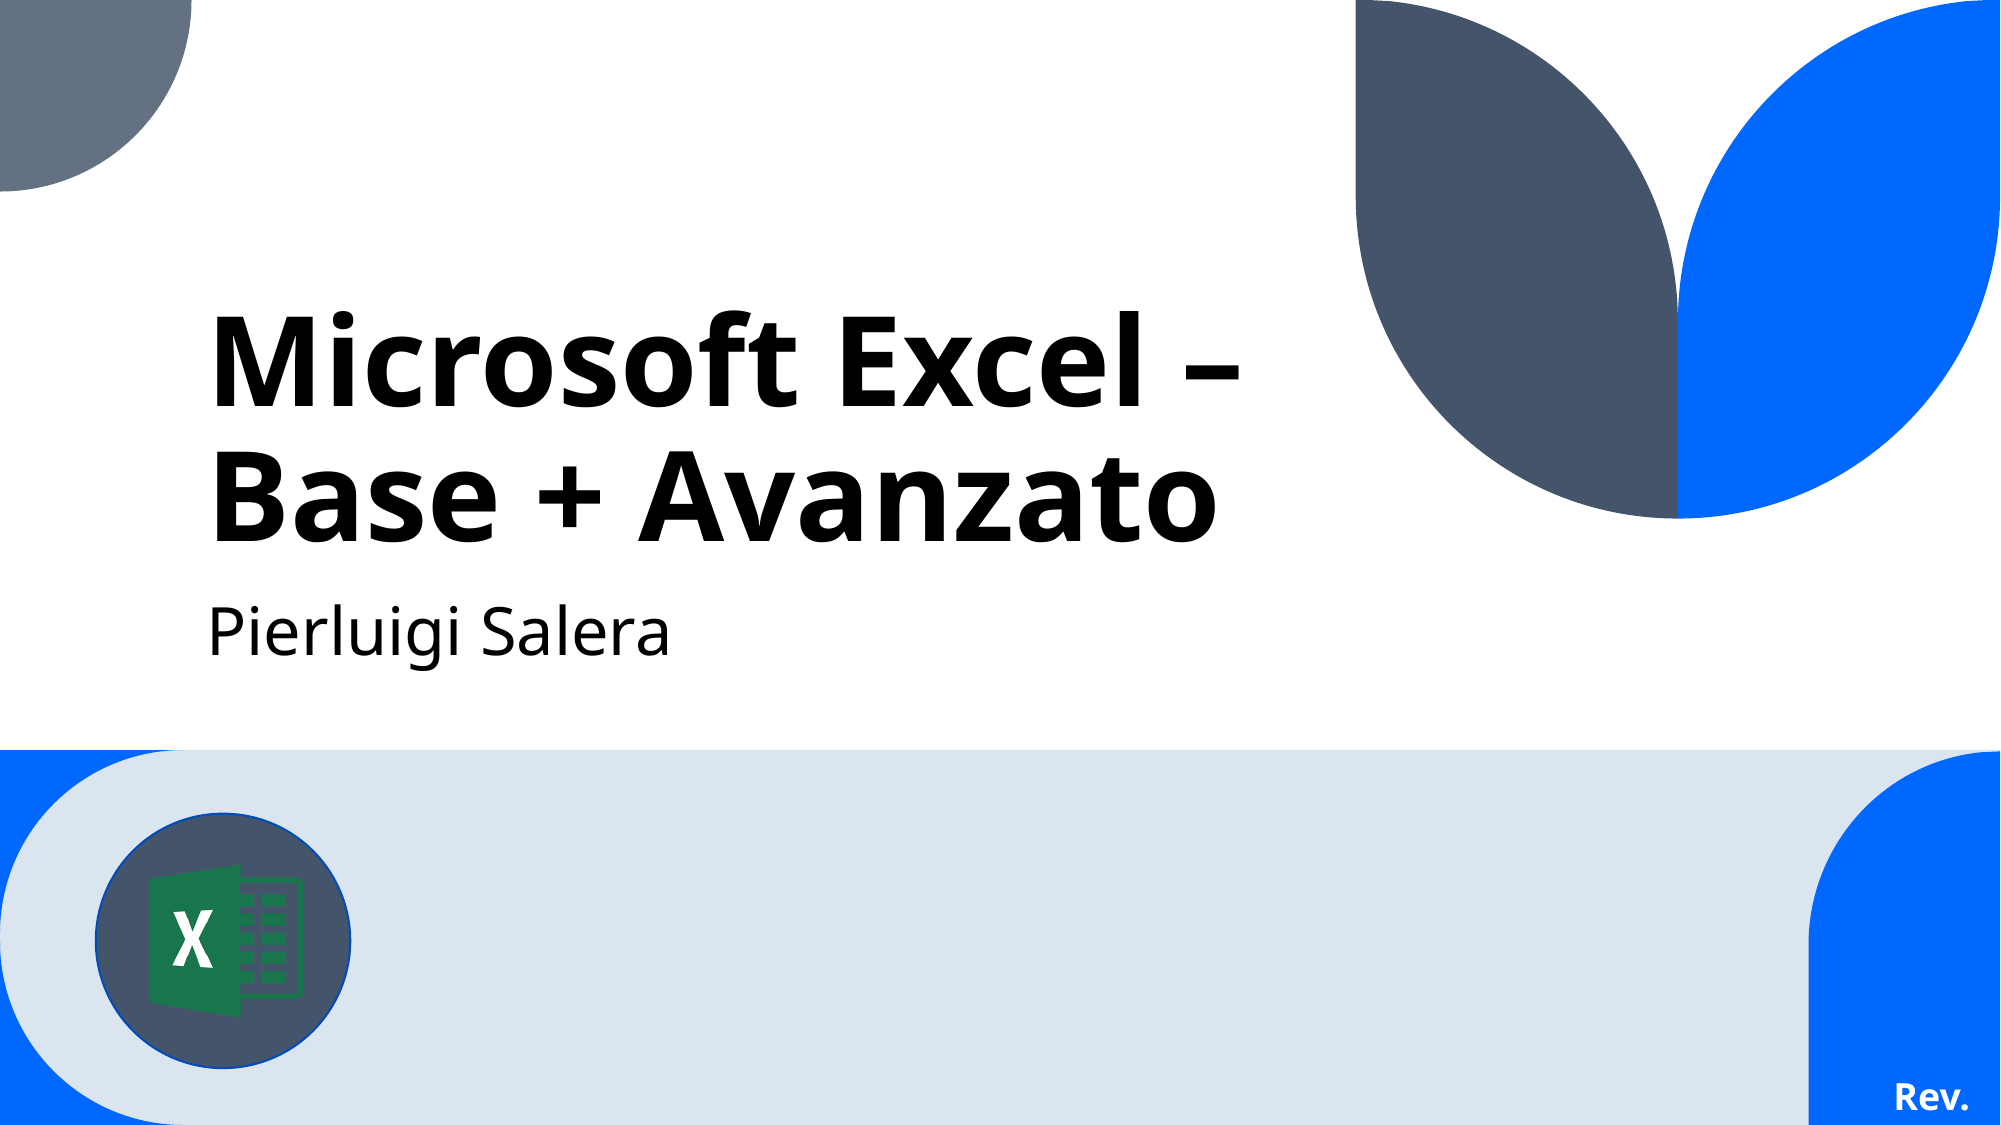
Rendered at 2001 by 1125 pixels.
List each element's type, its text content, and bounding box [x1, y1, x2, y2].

title Microsoft Excel – Base + Avanzato [191, 184, 1356, 576]
subtitle Pierluigi Salera [191, 590, 1750, 724]
picture [149, 864, 303, 1018]
text_box Rev.7 [1878, 1065, 2000, 1125]
